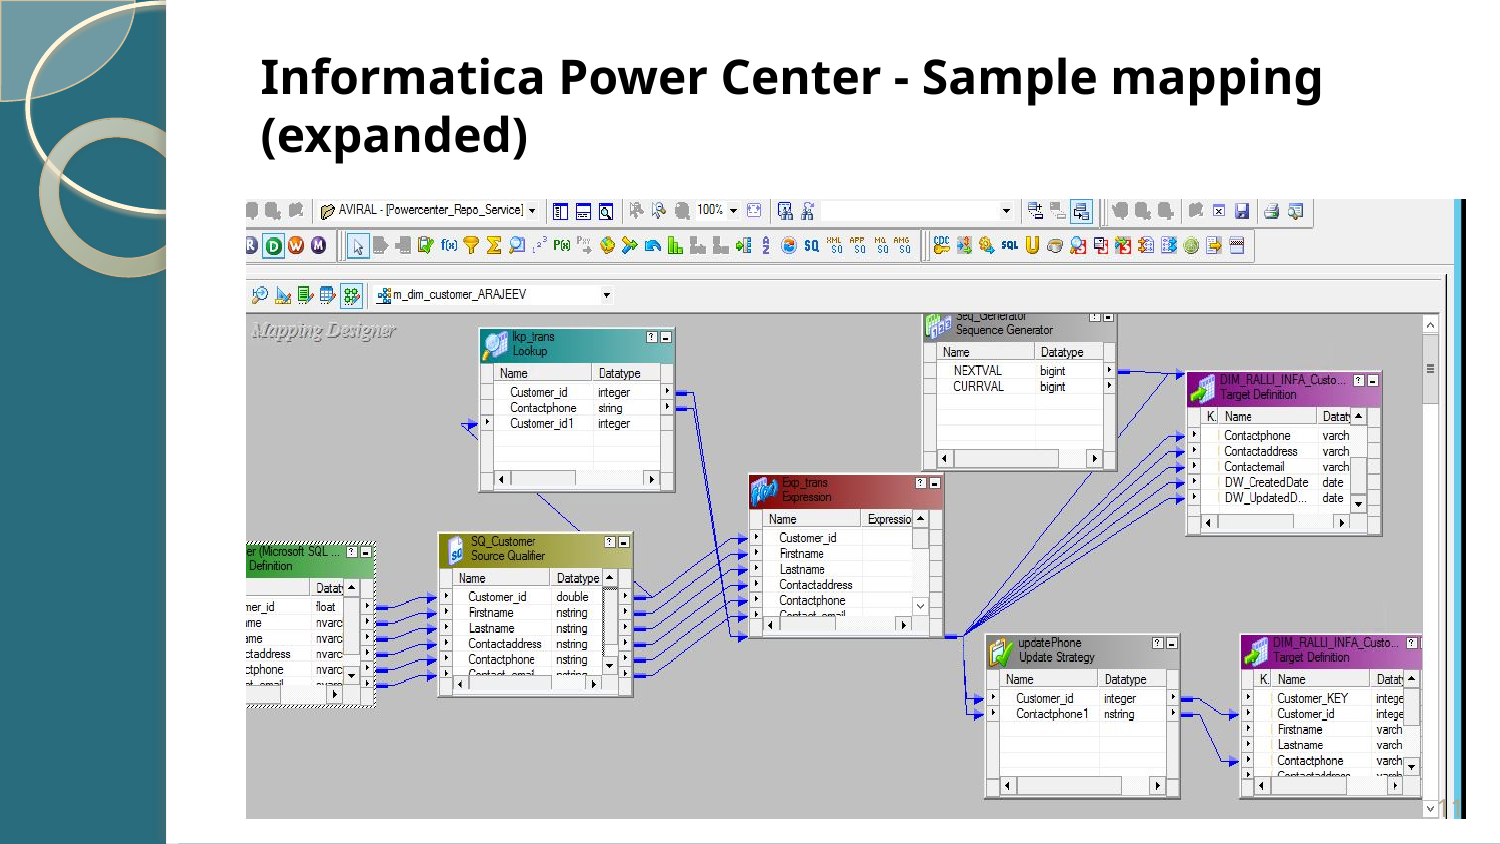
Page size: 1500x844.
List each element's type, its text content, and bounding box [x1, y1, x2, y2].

picture [246, 199, 1466, 819]
slide_number ‹#› [1413, 775, 1488, 835]
text_box Informatica Power Center - Sample mapping (expanded) [245, 31, 1431, 156]
